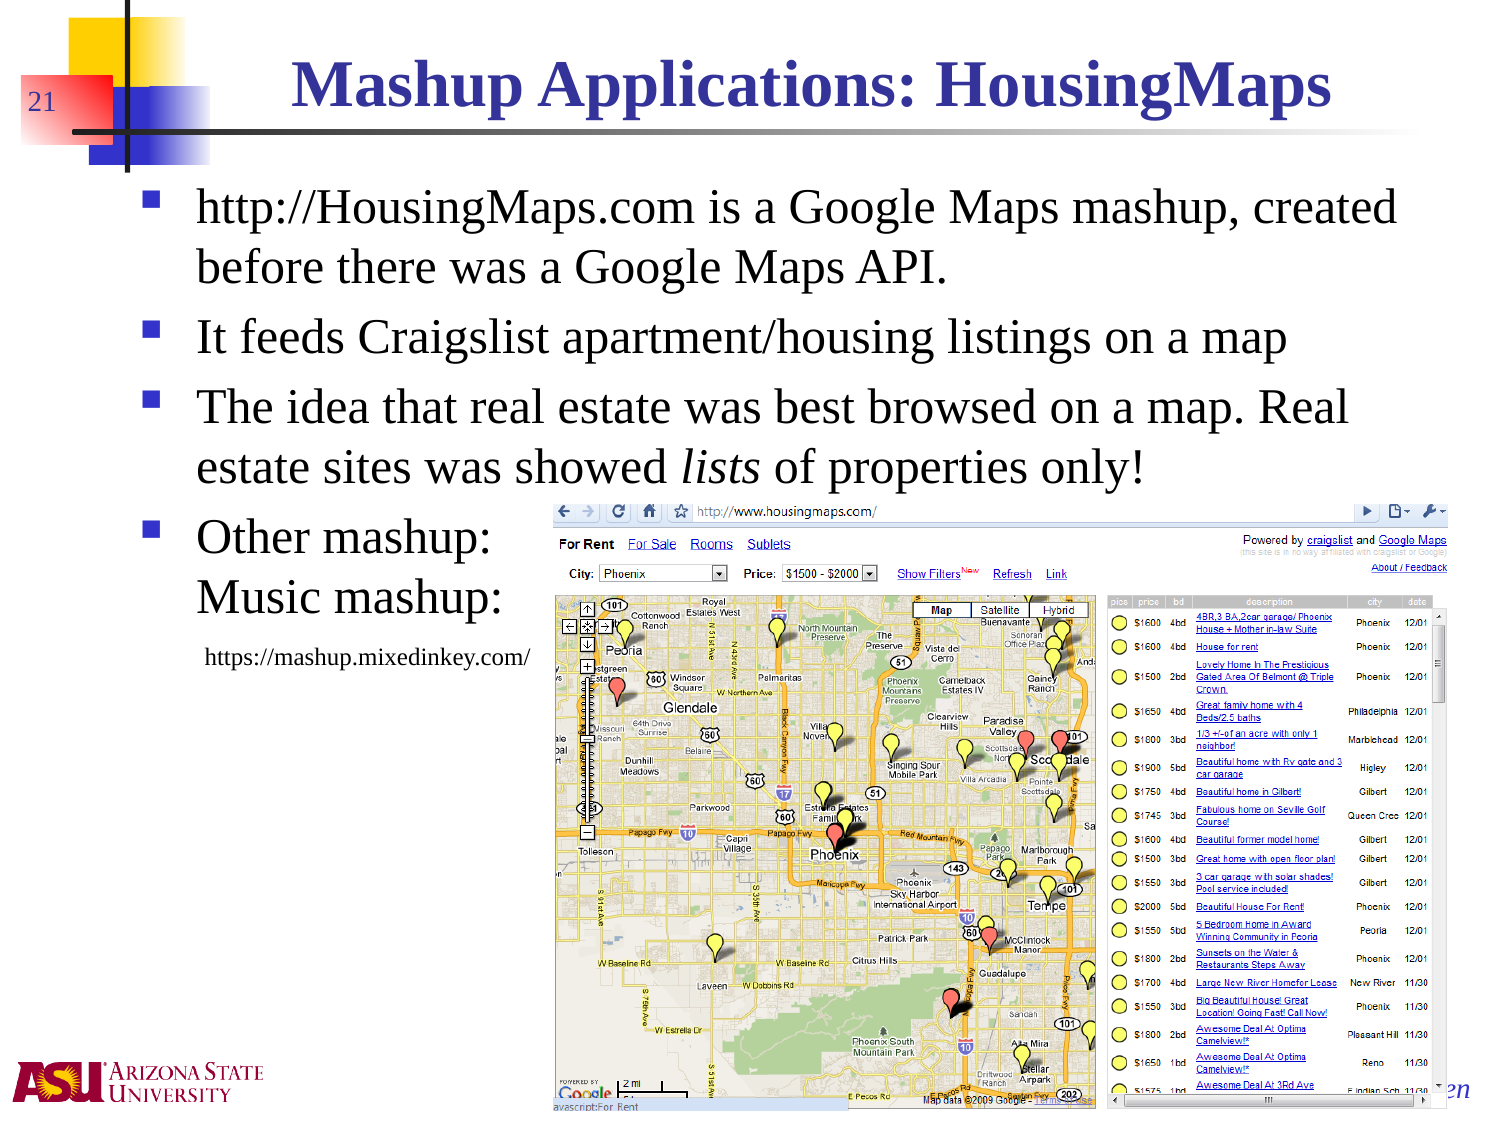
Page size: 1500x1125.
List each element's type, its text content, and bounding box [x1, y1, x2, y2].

list http://HousingMaps.com is a Google Maps mashup, created before there was a Google Maps API. It feeds Craigslist apartment/housing listings on a map The idea that real estate was best browsed on a map. Real estate sites was showed lists of properties only! Other mashup: Music mashup: [125, 165, 1482, 922]
picture [553, 503, 1448, 1112]
text_box https://mashup.mixedinkey.com/ [189, 632, 546, 678]
picture [12, 1062, 263, 1102]
title Mashup Applications: HousingMaps [125, 24, 1500, 128]
slide_number 21 [12, 49, 126, 126]
